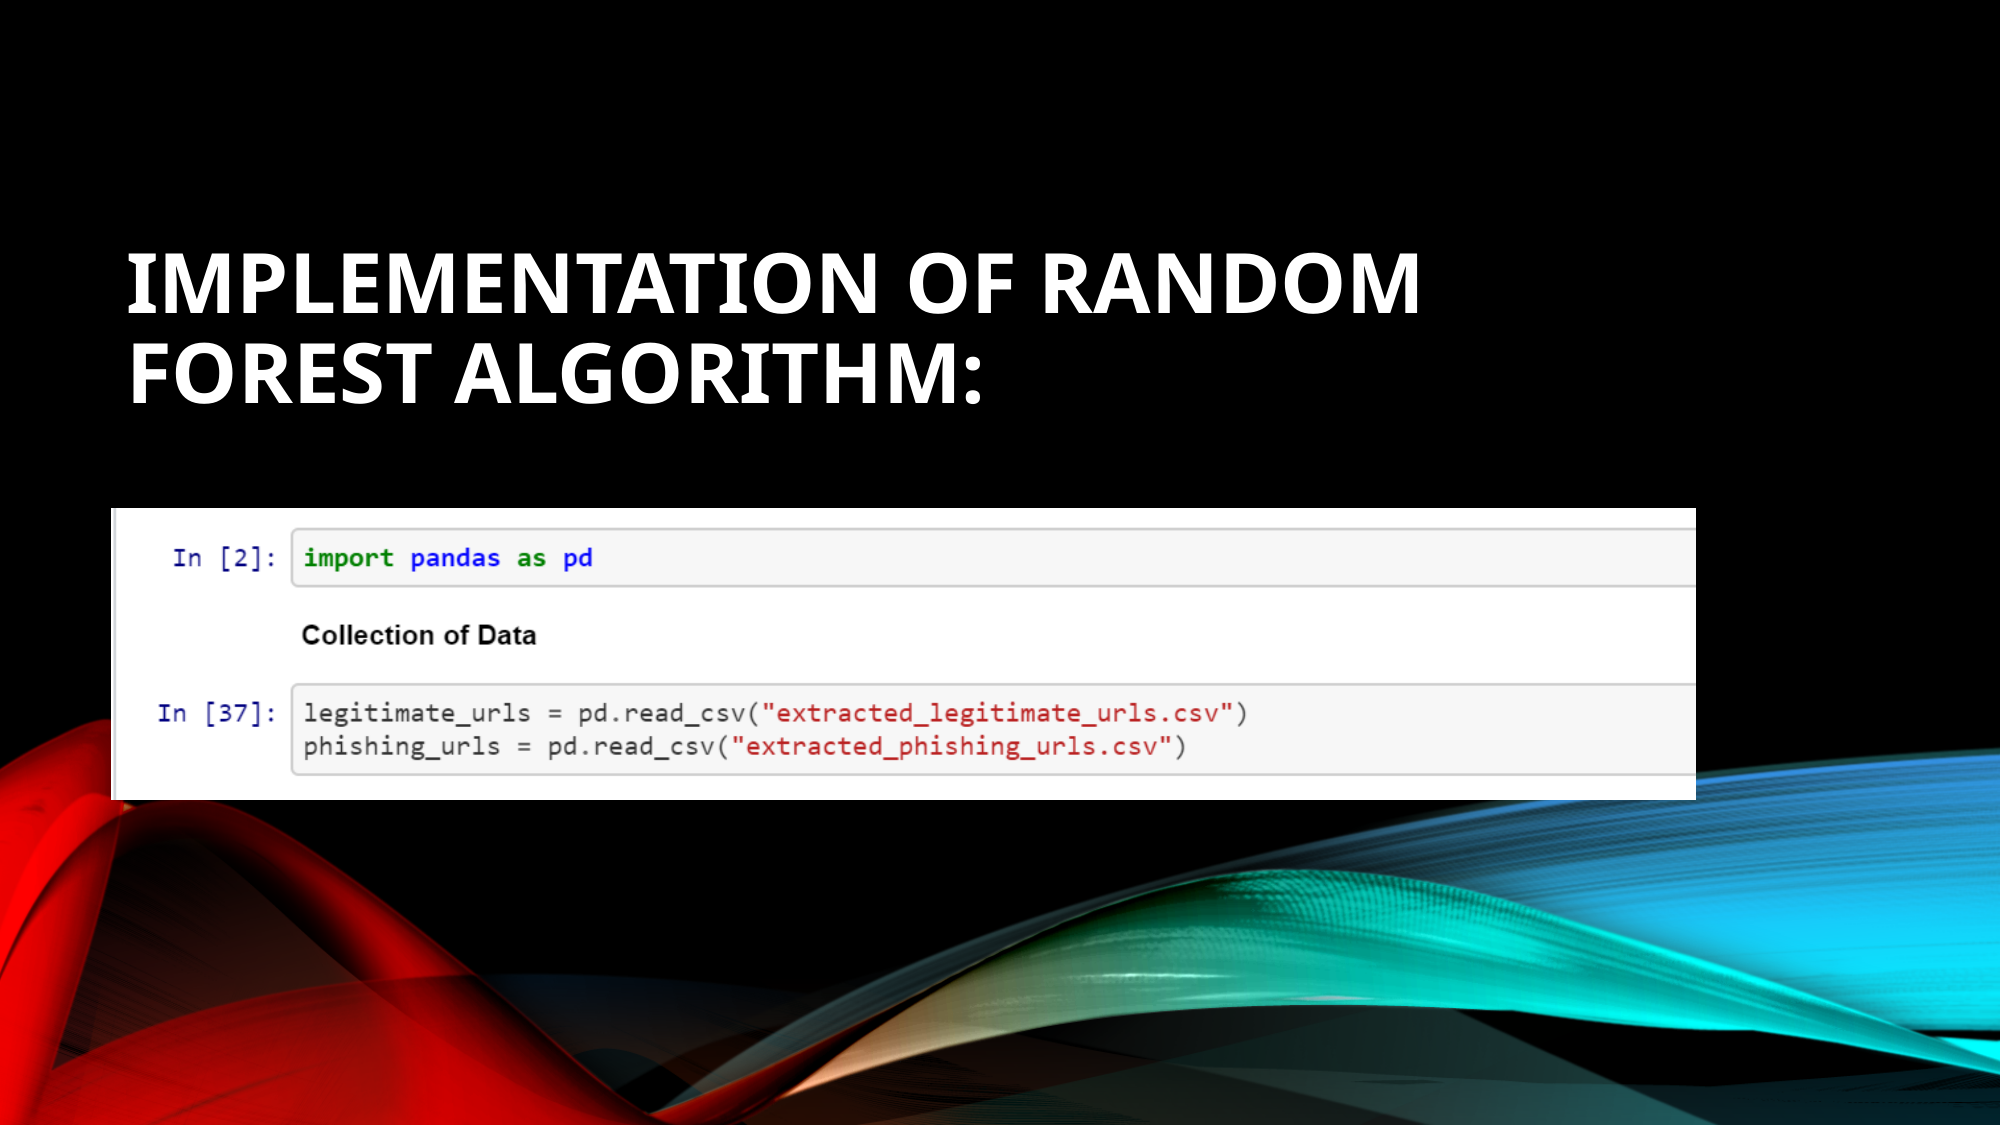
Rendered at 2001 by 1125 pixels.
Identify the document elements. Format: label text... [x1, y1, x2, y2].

title IMPLEMENTATION OF RANDOM FOREST ALGORITHM: [111, 209, 1522, 430]
picture [0, 508, 2000, 1125]
